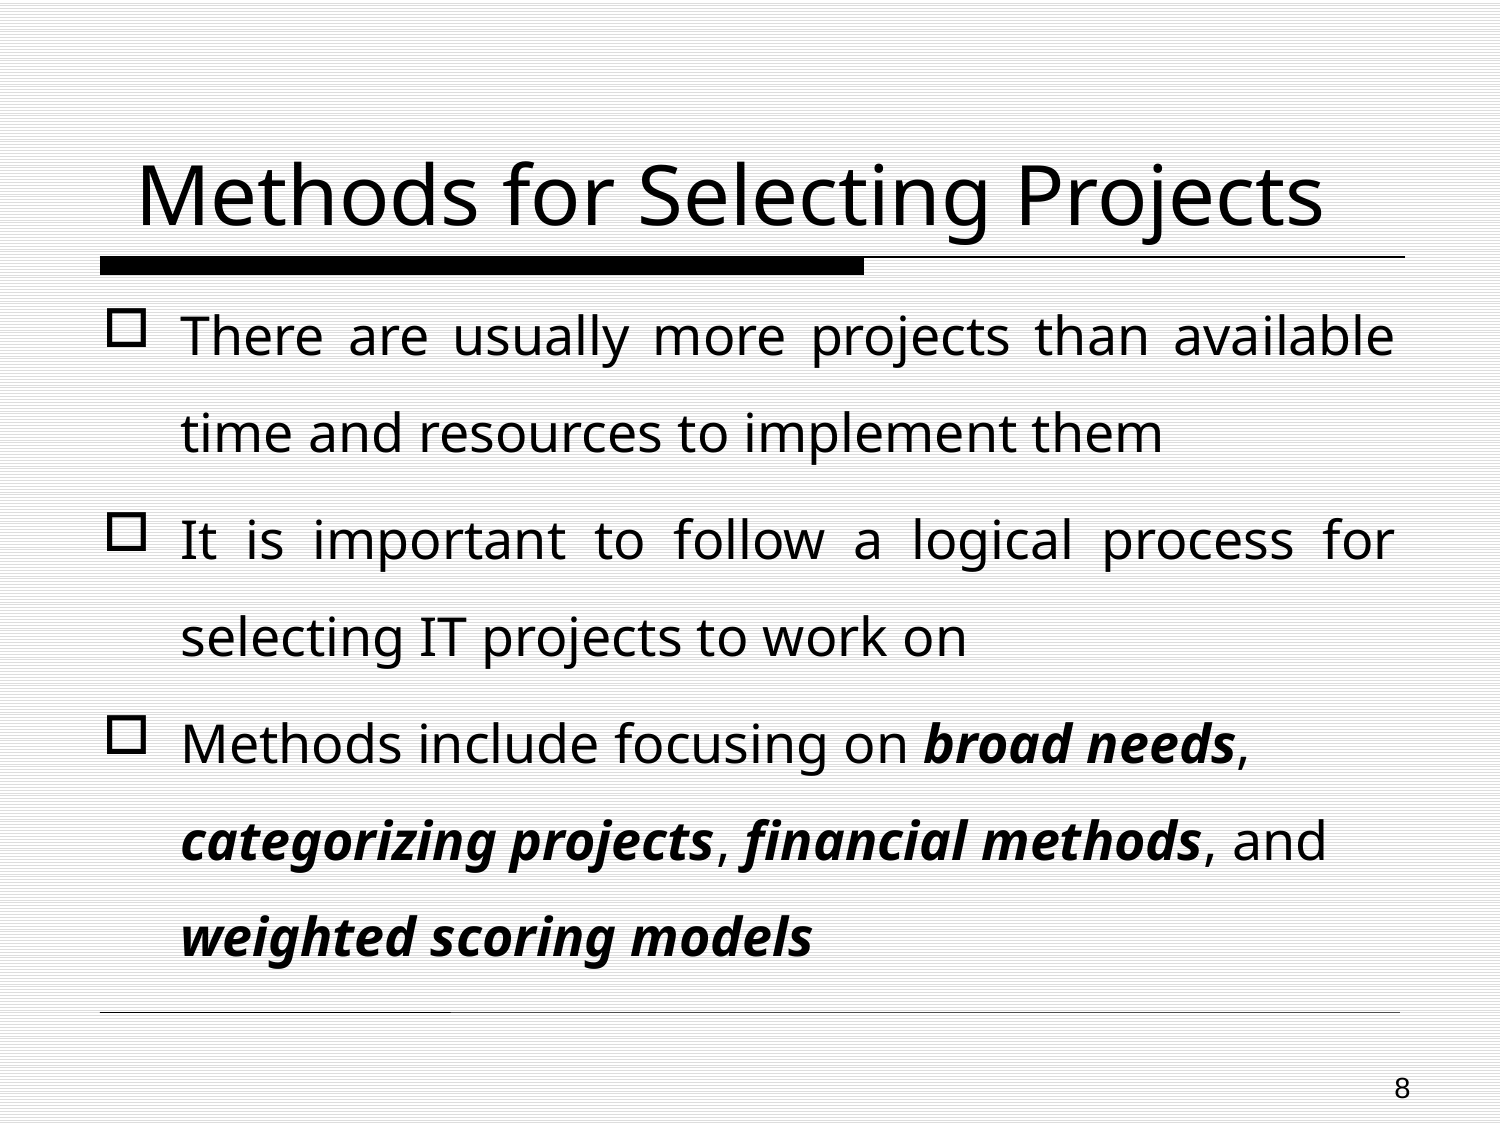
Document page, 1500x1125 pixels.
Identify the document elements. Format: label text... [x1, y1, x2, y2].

title Methods for Selecting Projects [112, 117, 1350, 250]
list There are usually more projects than available time and resources to implement them It is important to follow a logical process for selecting IT projects to work on Methods include focusing on broad needs, categorizing projects, financial methods, and weighted scoring models [87, 262, 1413, 981]
slide_number 8 [1379, 1062, 1500, 1108]
